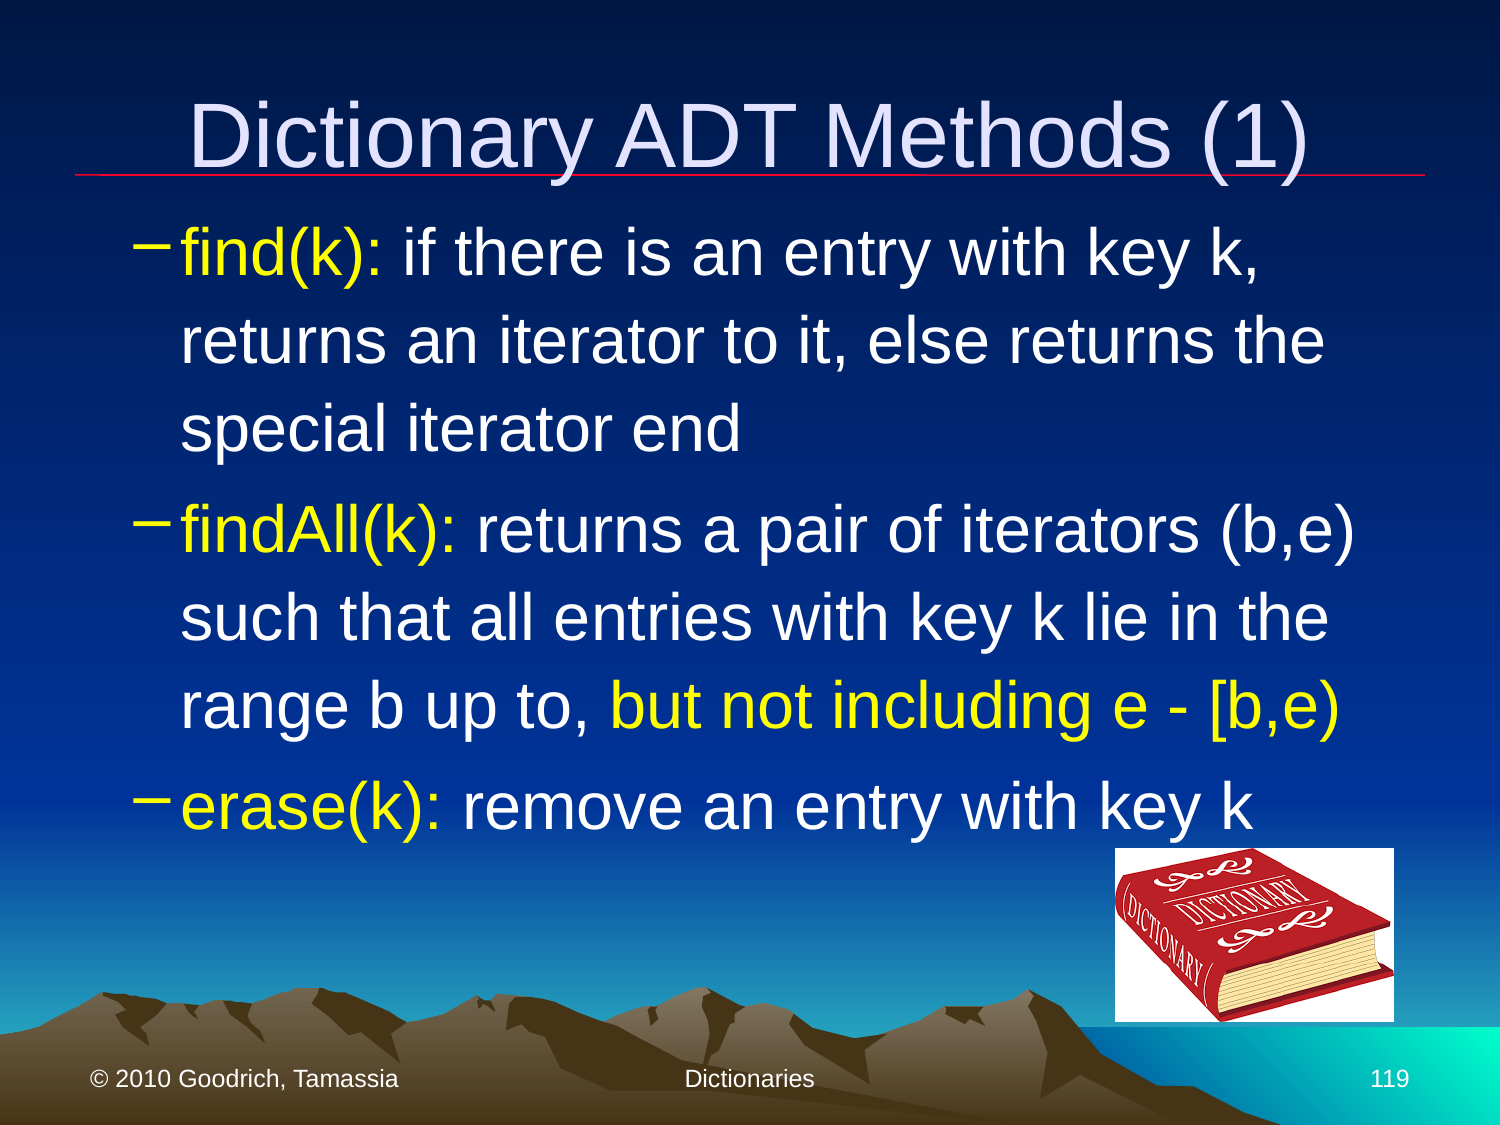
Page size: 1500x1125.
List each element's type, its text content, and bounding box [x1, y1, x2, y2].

picture [1115, 848, 1394, 1023]
slide_number © 2010 Goodrich, Tamassia [74, 1024, 426, 1101]
list find(k): if there is an entry with key k, returns an iterator to it, else returns the special iterator end findAll(k): returns a pair of iterators (b,e) such that all entries with key k lie in the range b up to, but not including e - [b,e) erase(k): remove an entry with key k [43, 192, 1394, 936]
slide_number 119 [1074, 1024, 1426, 1101]
footer Dictionaries [512, 1024, 988, 1101]
title Dictionary ADT Methods (1) [74, 37, 1426, 226]
